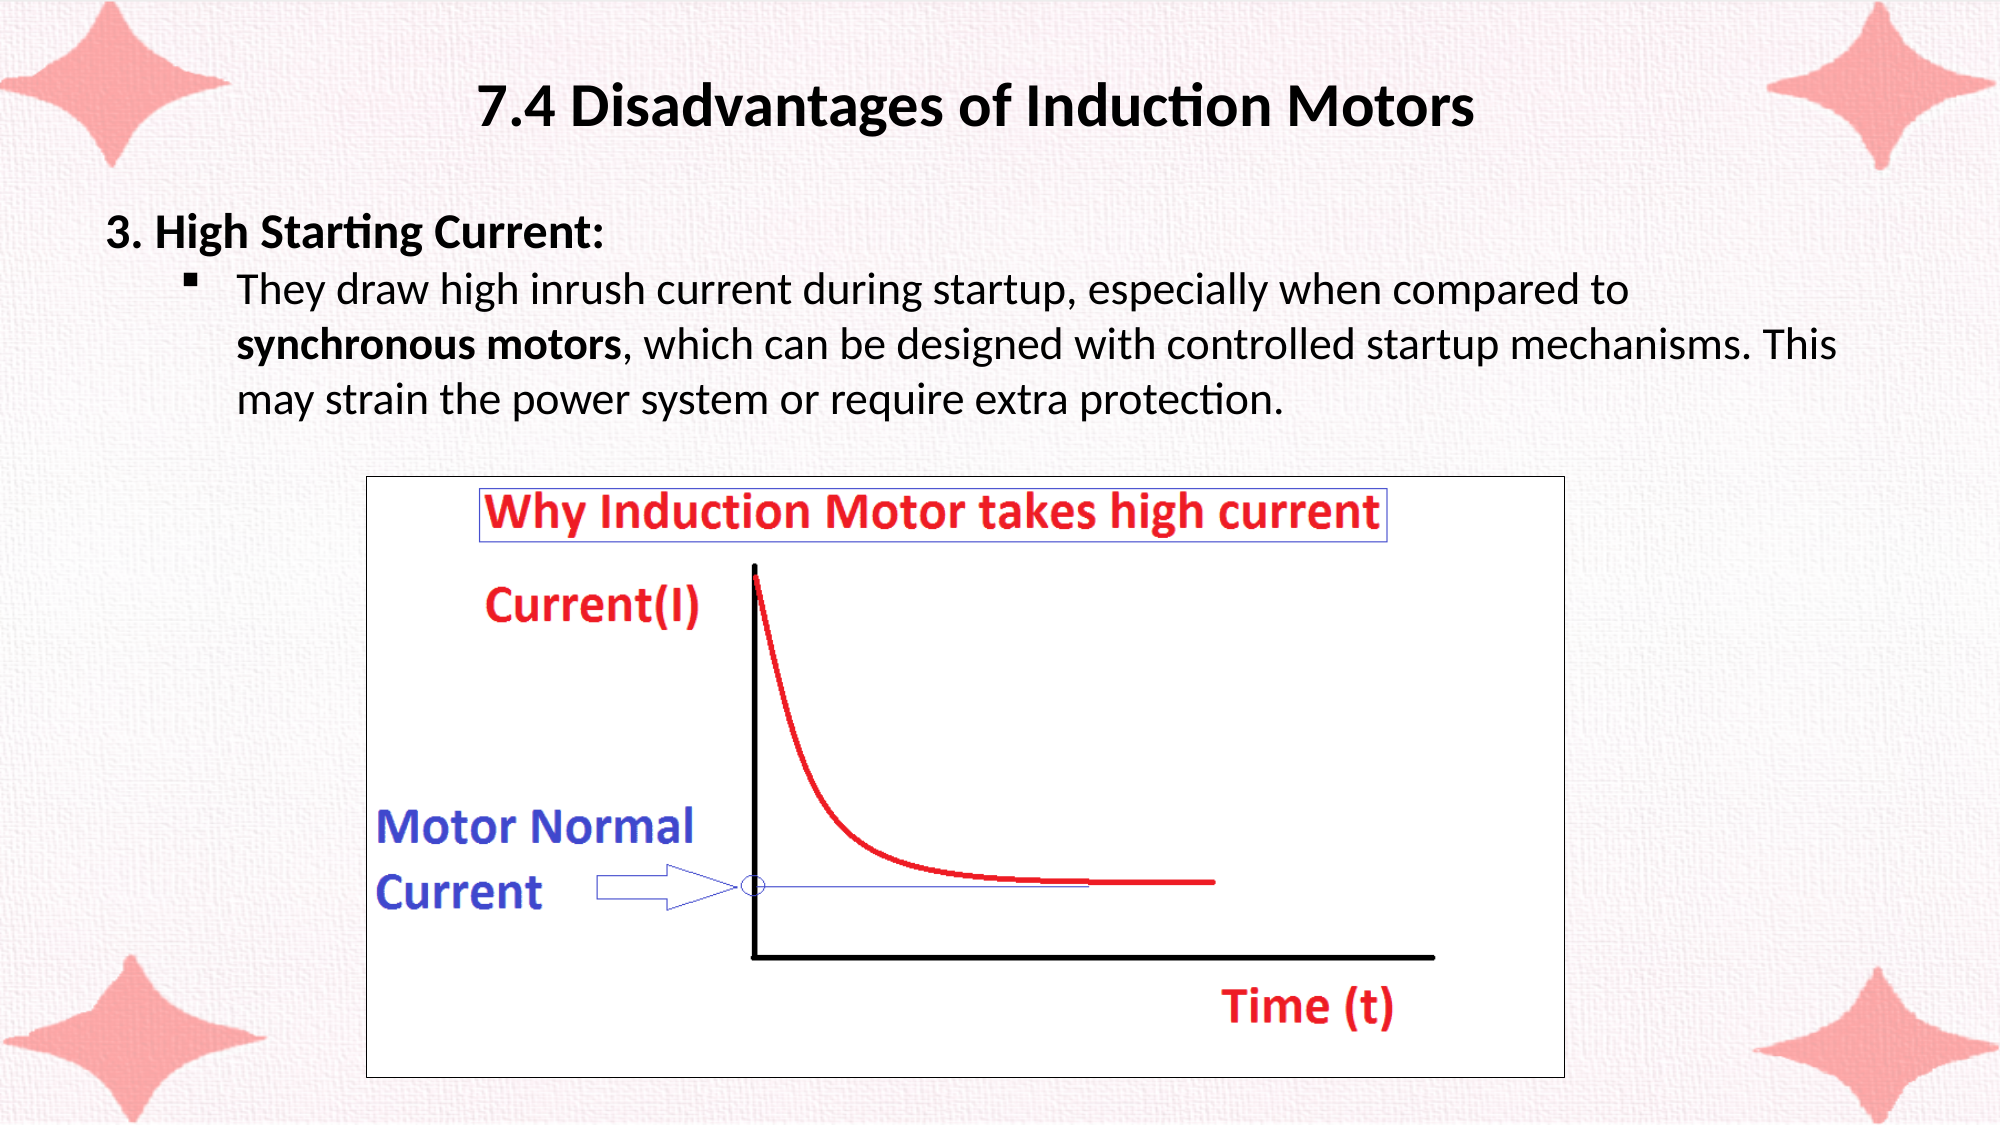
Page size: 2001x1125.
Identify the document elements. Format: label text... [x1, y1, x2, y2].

picture [367, 477, 1564, 1078]
text_box 3. High Starting Current: They draw high inrush current during startup, especially when compared to synchronous motors, which can be designed with controlled startup mechanisms. This may strain the power system or require extra protection. [90, 191, 1864, 431]
text_box 7.4 Disadvantages of Induction Motors [90, 56, 1864, 147]
